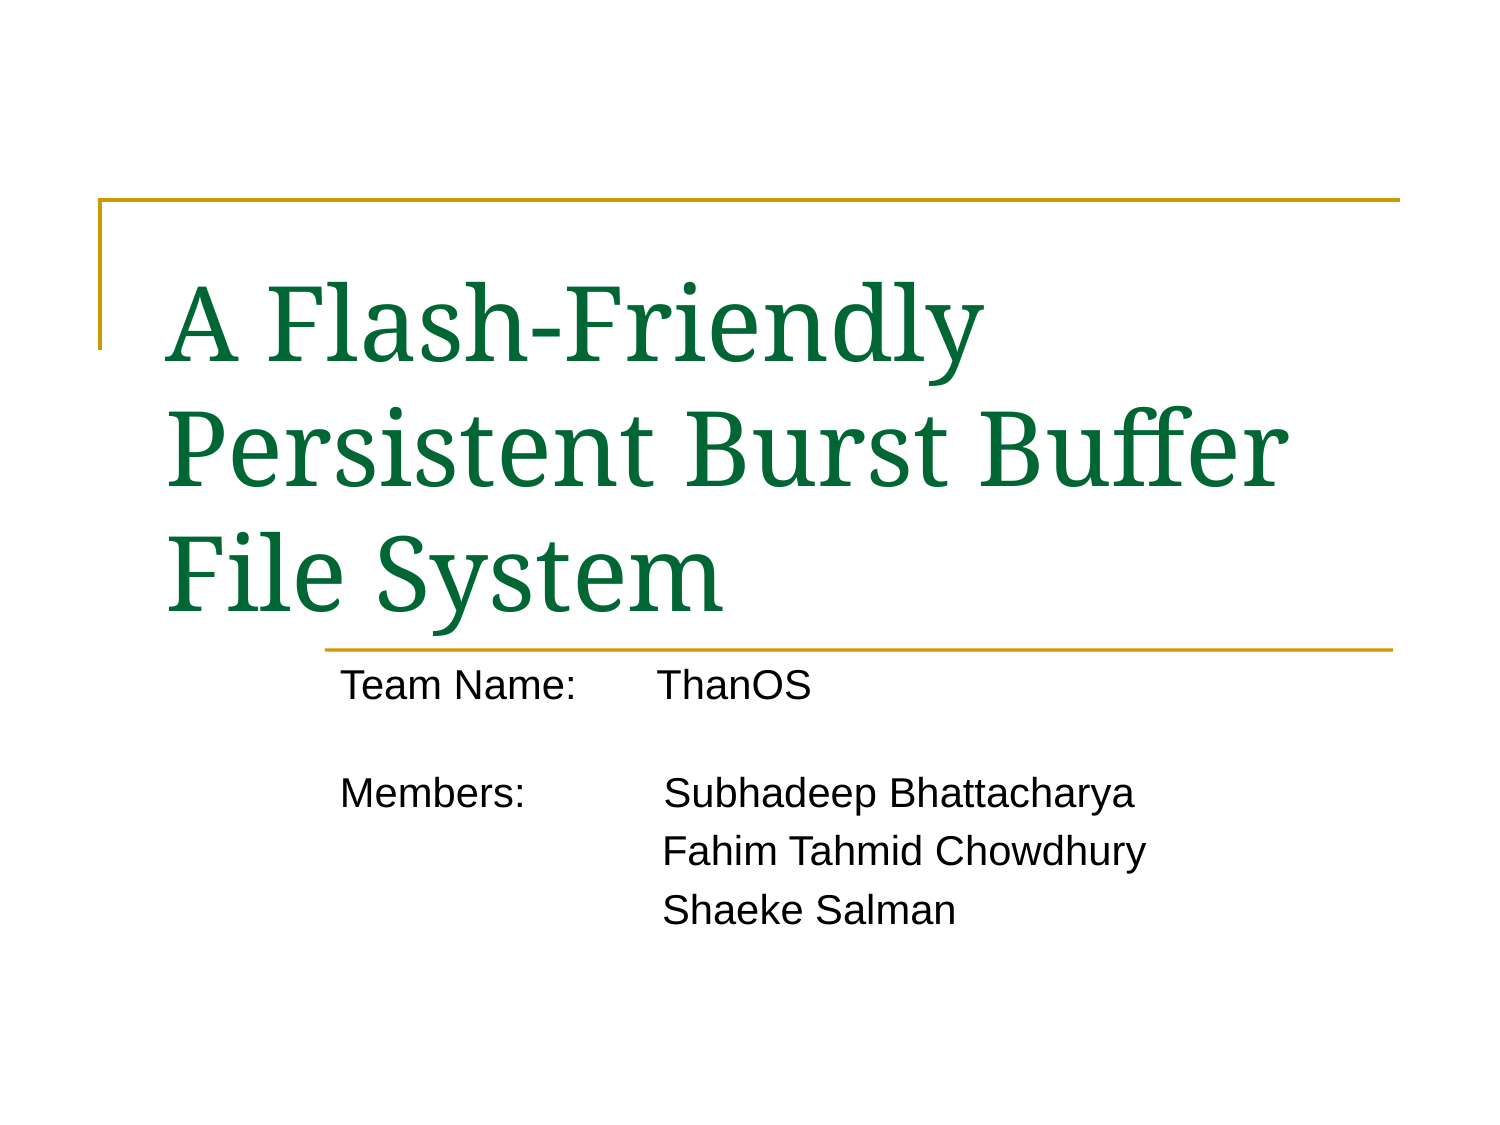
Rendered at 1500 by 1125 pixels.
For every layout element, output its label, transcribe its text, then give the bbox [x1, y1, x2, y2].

title A Flash-Friendly Persistent Burst Buffer File System [150, 249, 1401, 538]
subtitle Team Name: ThanOS Members: Subhadeep Bhattacharya Fahim Tahmid Chowdhury Shaeke Salman [324, 650, 1400, 938]
